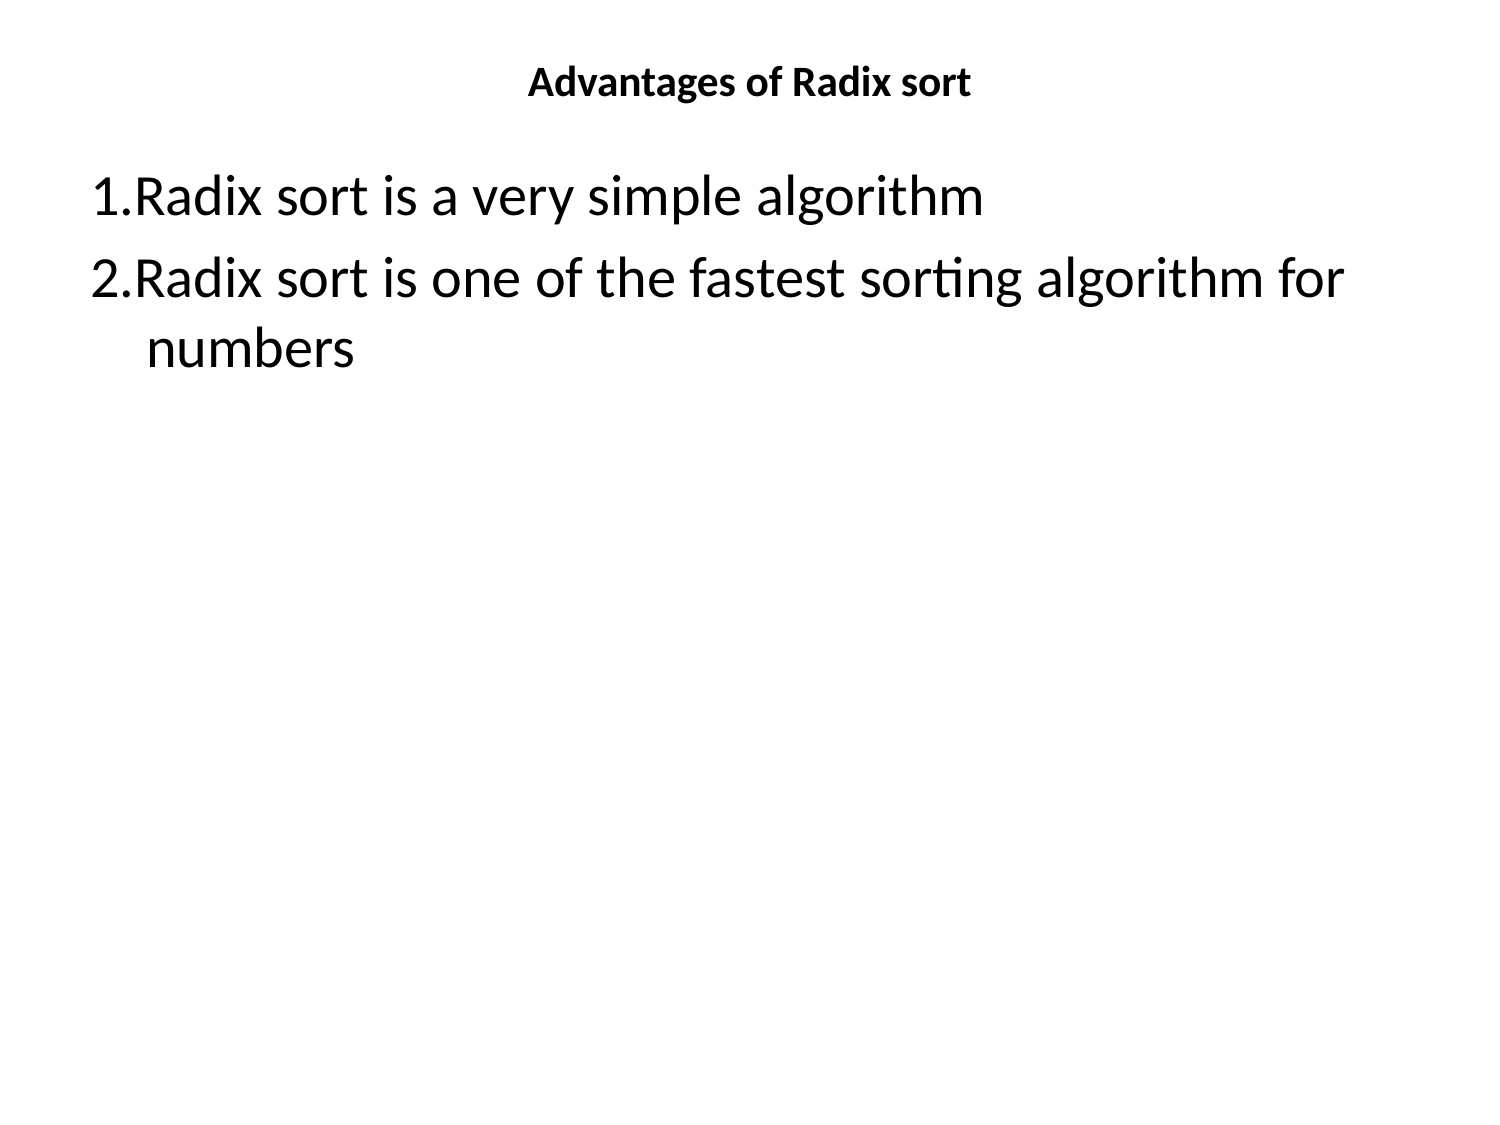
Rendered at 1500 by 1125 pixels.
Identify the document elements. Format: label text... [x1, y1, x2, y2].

list 1.Radix sort is a very simple algorithm 2.Radix sort is one of the fastest sorting algorithm for numbers [75, 149, 1425, 1005]
title Advantages of Radix sort [75, 45, 1425, 113]
